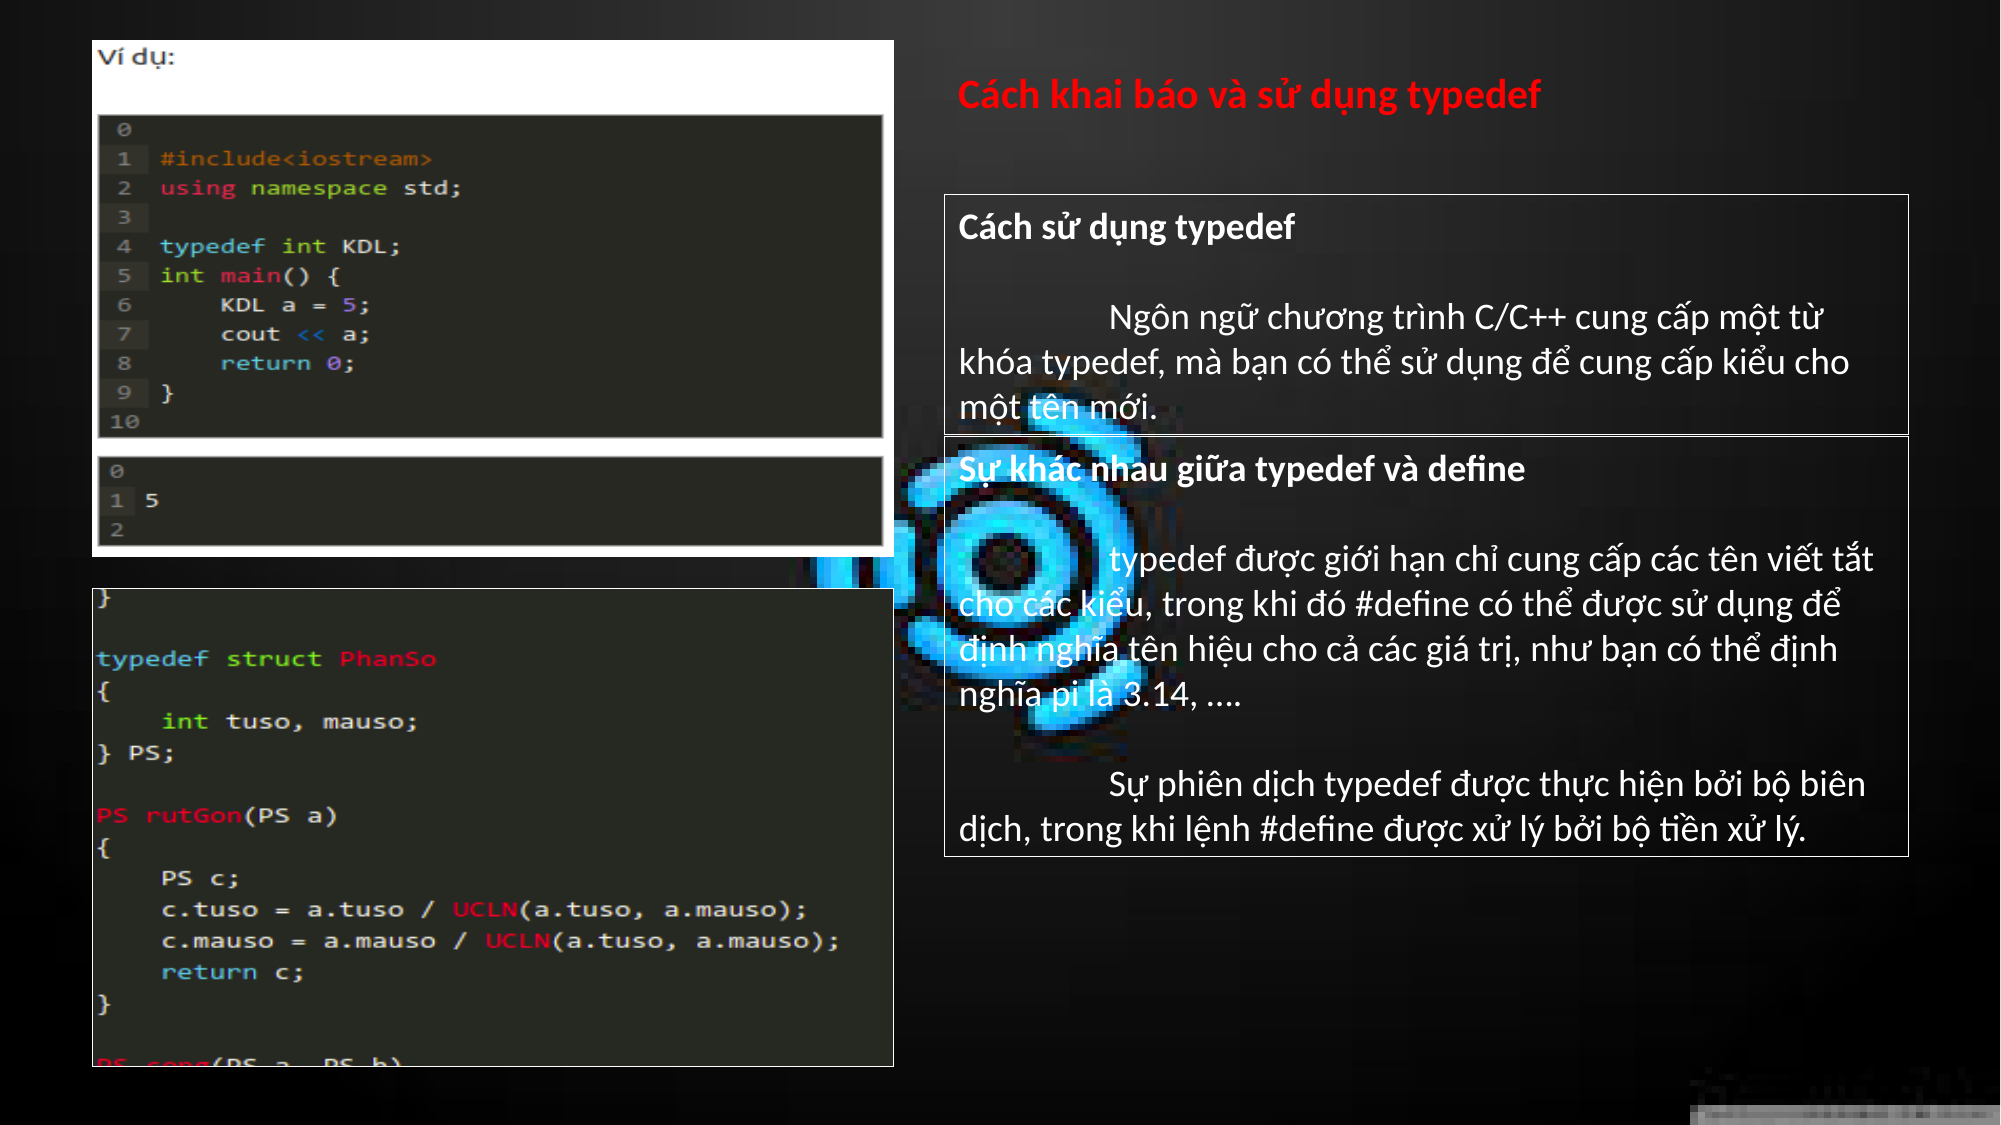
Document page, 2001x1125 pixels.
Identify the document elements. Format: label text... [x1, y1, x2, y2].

text_box Sự khác nhau giữa typedef và define typedef được giới hạn chỉ cung cấp các tên viết tắt cho các kiểu, trong khi đó #define có thể được sử dụng để định nghĩa tên hiệu cho cả các giá trị, như bạn có thể định nghĩa pi là 3.14, …. Sự phiên dịch typedef được thực hiện bởi bộ biên dịch, trong khi lệnh #define được xử lý bởi bộ tiền xử lý. [944, 436, 1909, 857]
text_box Cách khai báo và sử dụng typedef [944, 59, 1808, 124]
text_box Cách sử dụng typedef Ngôn ngữ chương trình C/C++ cung cấp một từ khóa typedef, mà bạn có thể sử dụng để cung cấp kiểu cho một tên mới. [944, 194, 1909, 435]
picture [0, 0, 2001, 1125]
